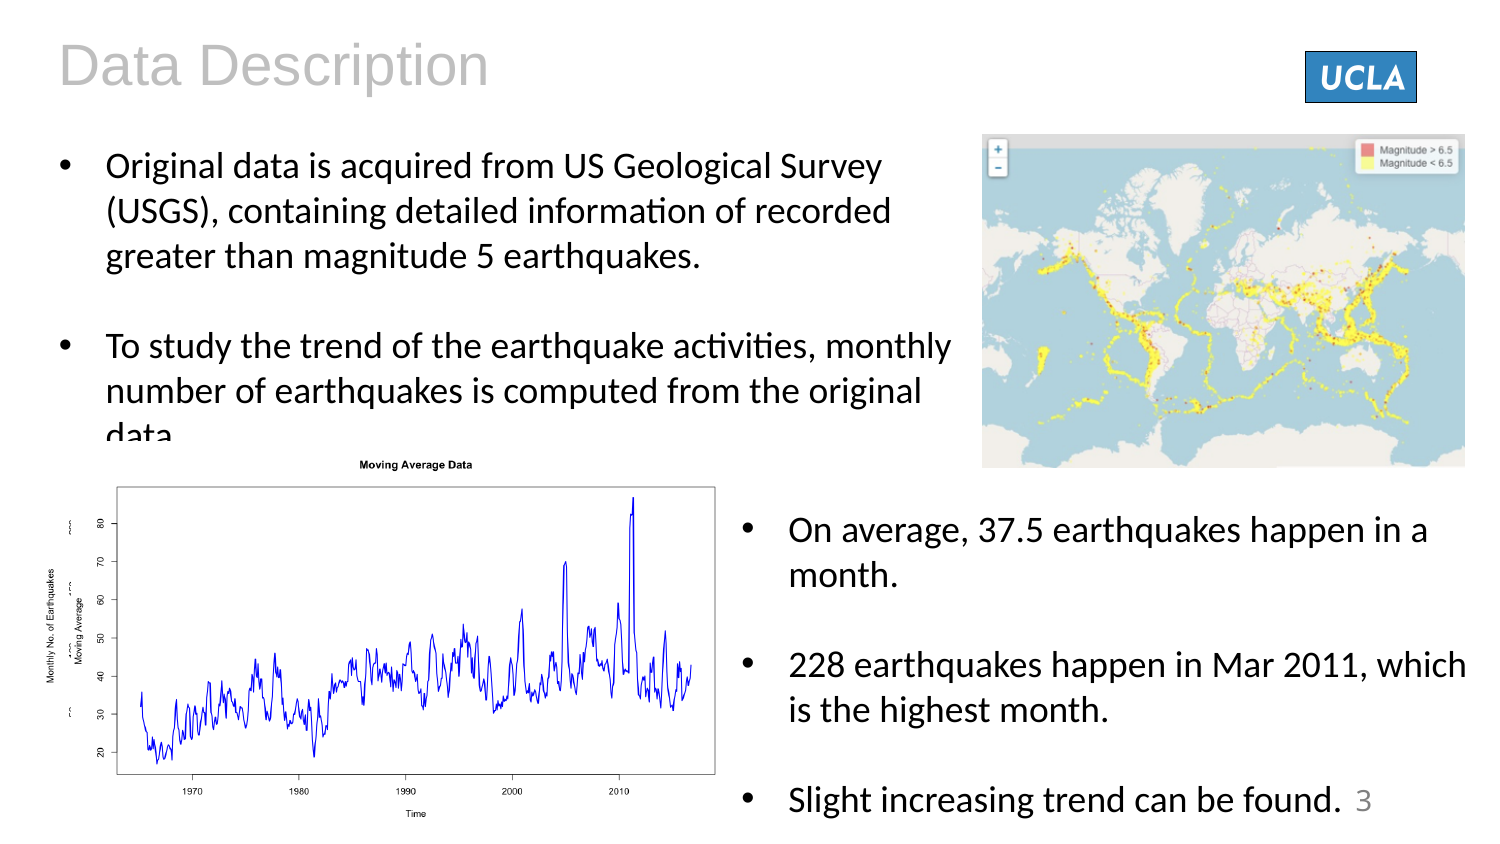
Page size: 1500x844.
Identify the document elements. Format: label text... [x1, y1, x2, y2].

text_box Data Description [43, 0, 1277, 106]
picture [1305, 50, 1417, 103]
text_box On average, 37.5 earthquakes happen in a month. 228 earthquakes happen in Mar 2011, which is the highest month. Slight increasing trend can be found. [743, 497, 1500, 828]
picture [43, 435, 739, 831]
picture [982, 133, 1465, 468]
text_box Original data is acquired from US Geological Survey (USGS), containing detailed information of recorded greater than magnitude 5 earthquakes. To study the trend of the earthquake activities, monthly number of earthquakes is computed from the original data. [43, 134, 983, 497]
